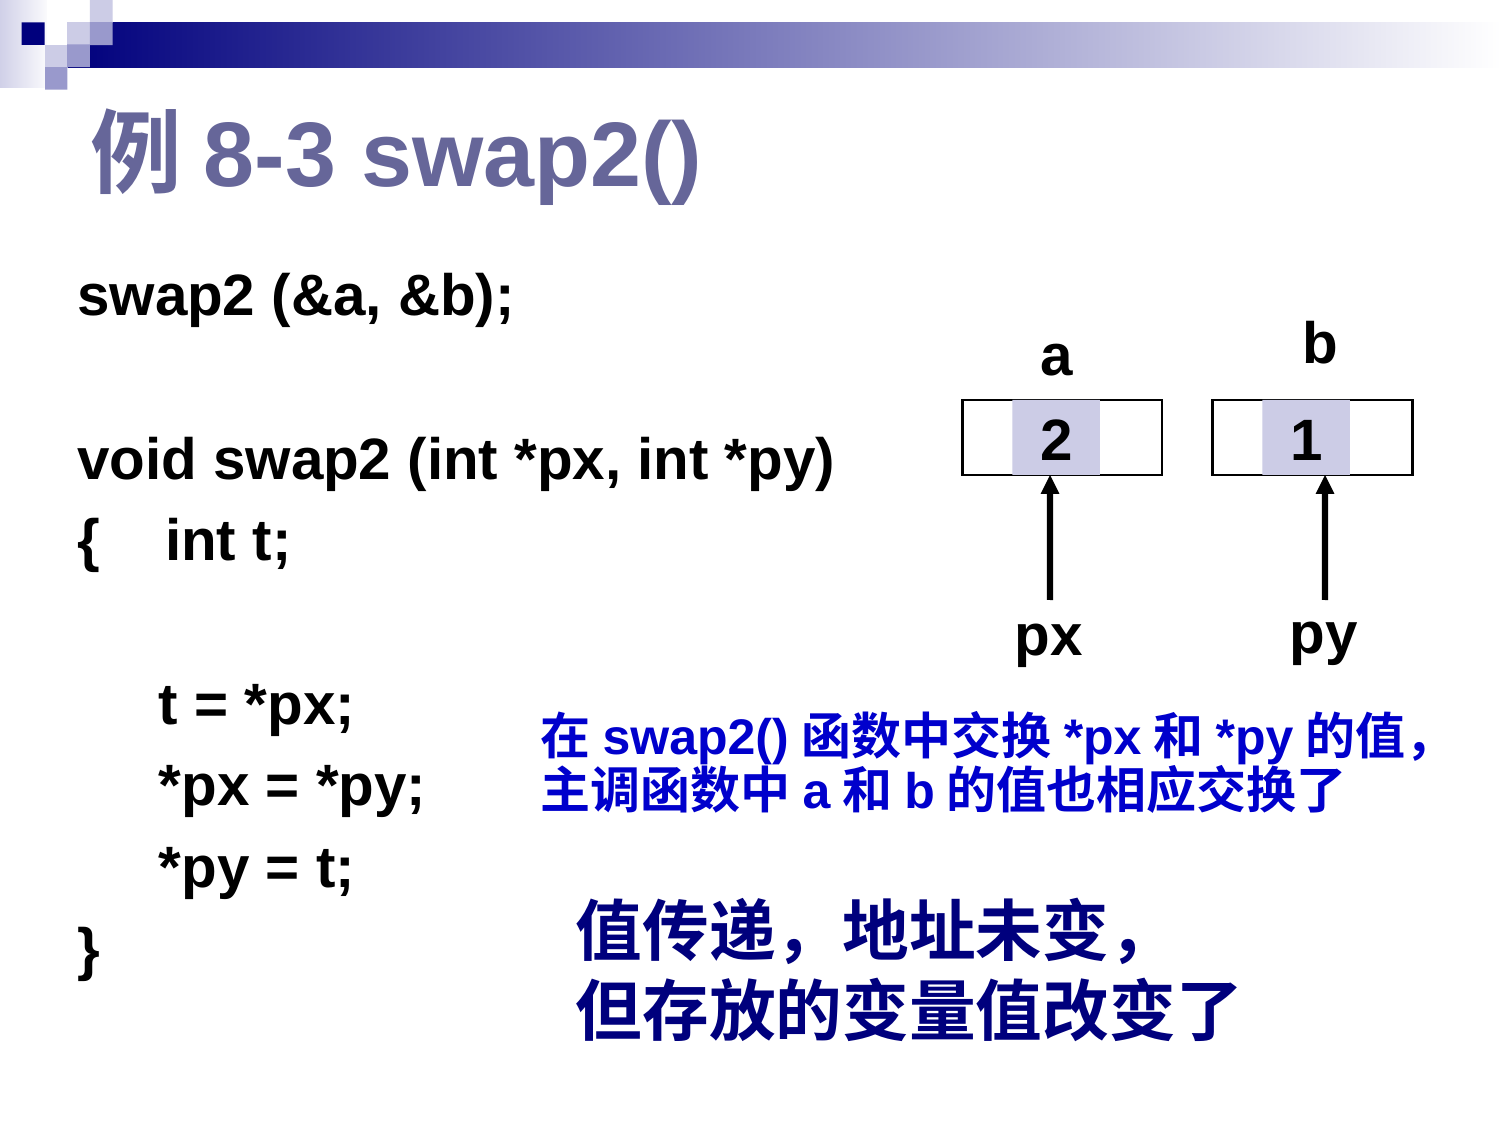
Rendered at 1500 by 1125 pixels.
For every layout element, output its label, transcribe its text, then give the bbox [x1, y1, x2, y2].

list swap2 (&a, &b); void swap2 (int *px, int *py) { int t; t = *px; *px = *py; *py = t; } [62, 249, 1046, 1000]
title 例8-3 swap2() [75, 75, 1425, 225]
text_box 在swap2()函数中交换*px和*py的值，主调函数中a和b的值也相应交换了 [525, 704, 1471, 828]
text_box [962, 297, 1413, 676]
text_box 值传递，地址未变， 但存放的变量值改变了 [560, 881, 1386, 1057]
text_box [1012, 399, 1351, 476]
